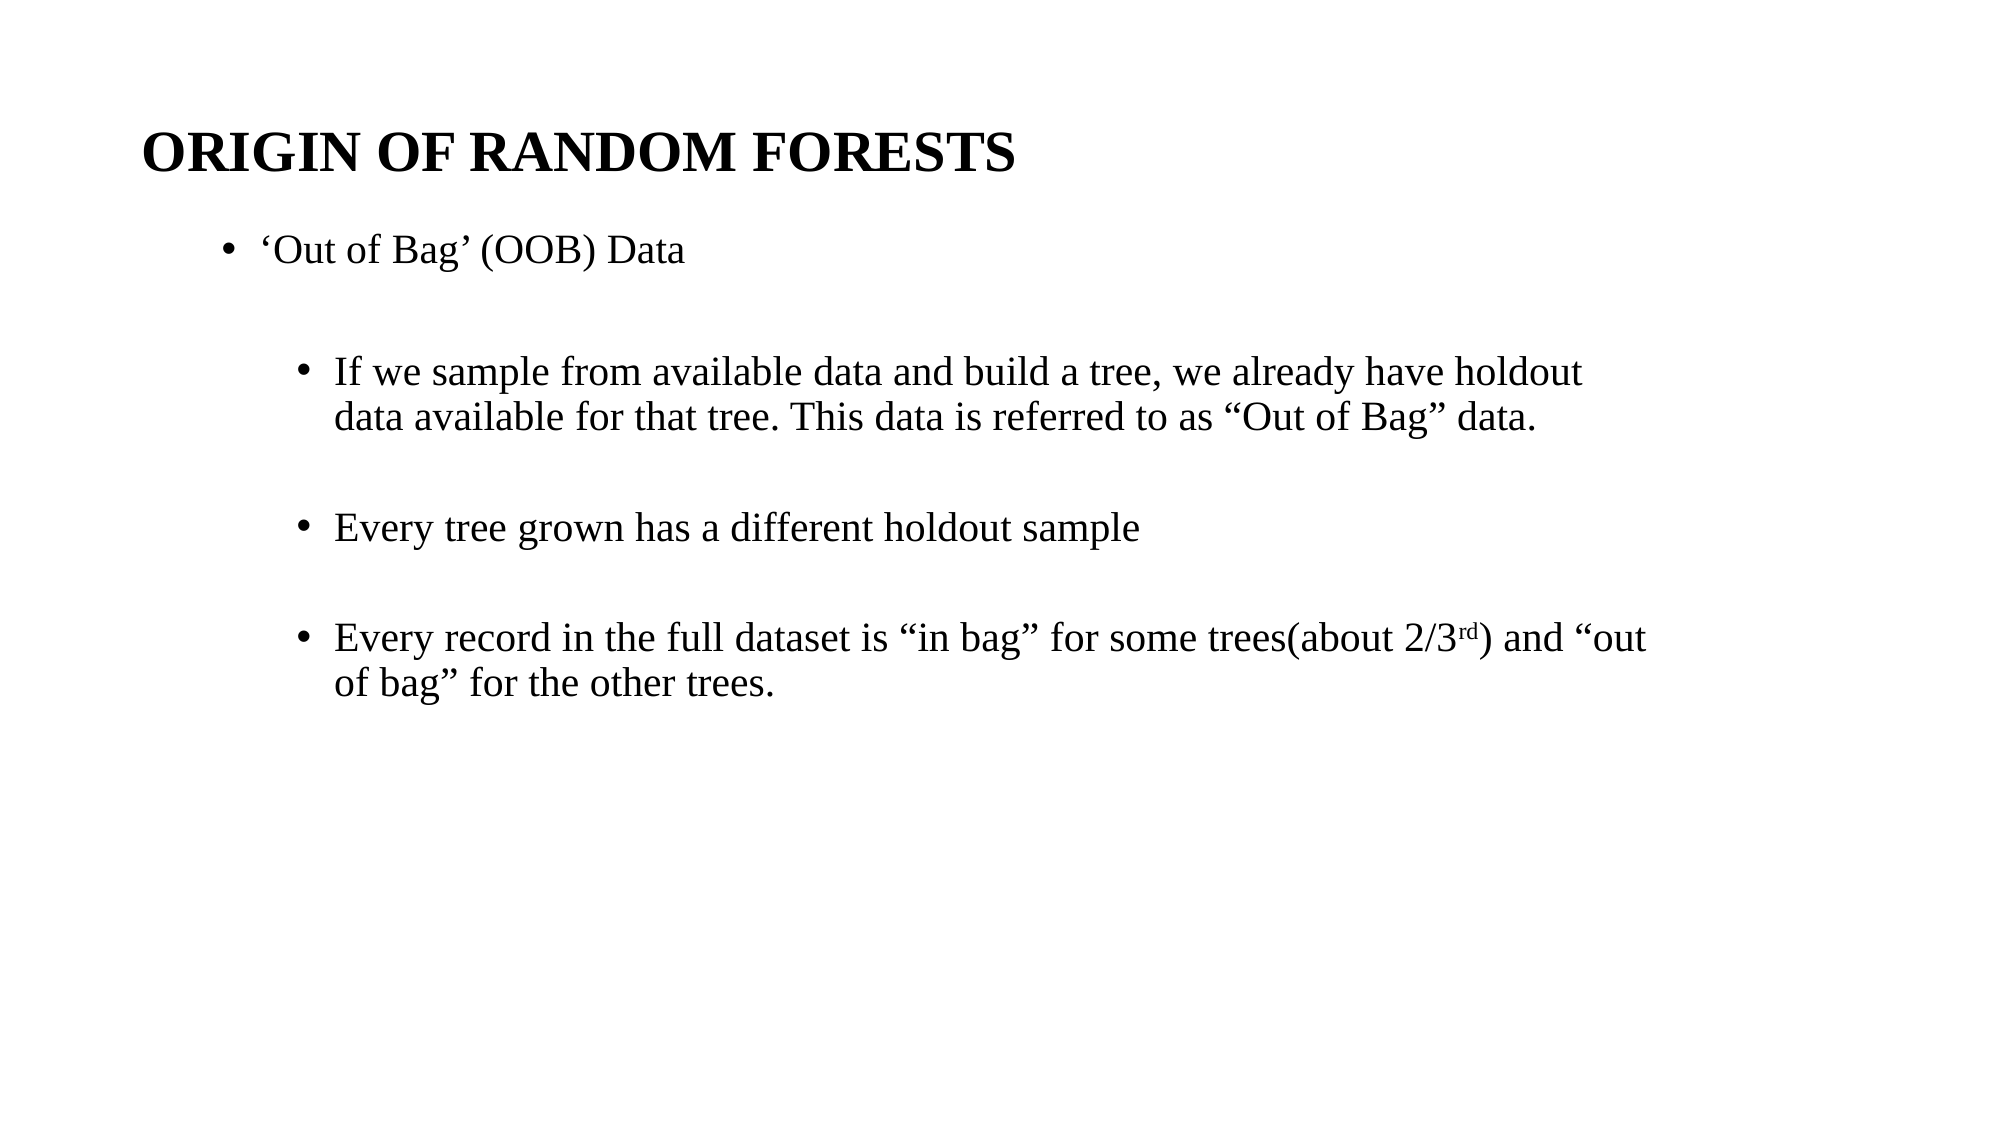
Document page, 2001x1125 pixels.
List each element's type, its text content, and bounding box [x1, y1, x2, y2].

title ORIGIN OF RANDOM FORESTS [126, 102, 1589, 203]
list ‘Out of Bag’ (OOB) Data If we sample from available data and build a tree, we already have holdout data available for that tree. This data is referred to as “Out of Bag” data. Every tree grown has a different holdout sample Every record in the full dataset is “in bag” for some trees(about 2/3rd) and “out of bag” for the other trees. [206, 220, 1670, 970]
